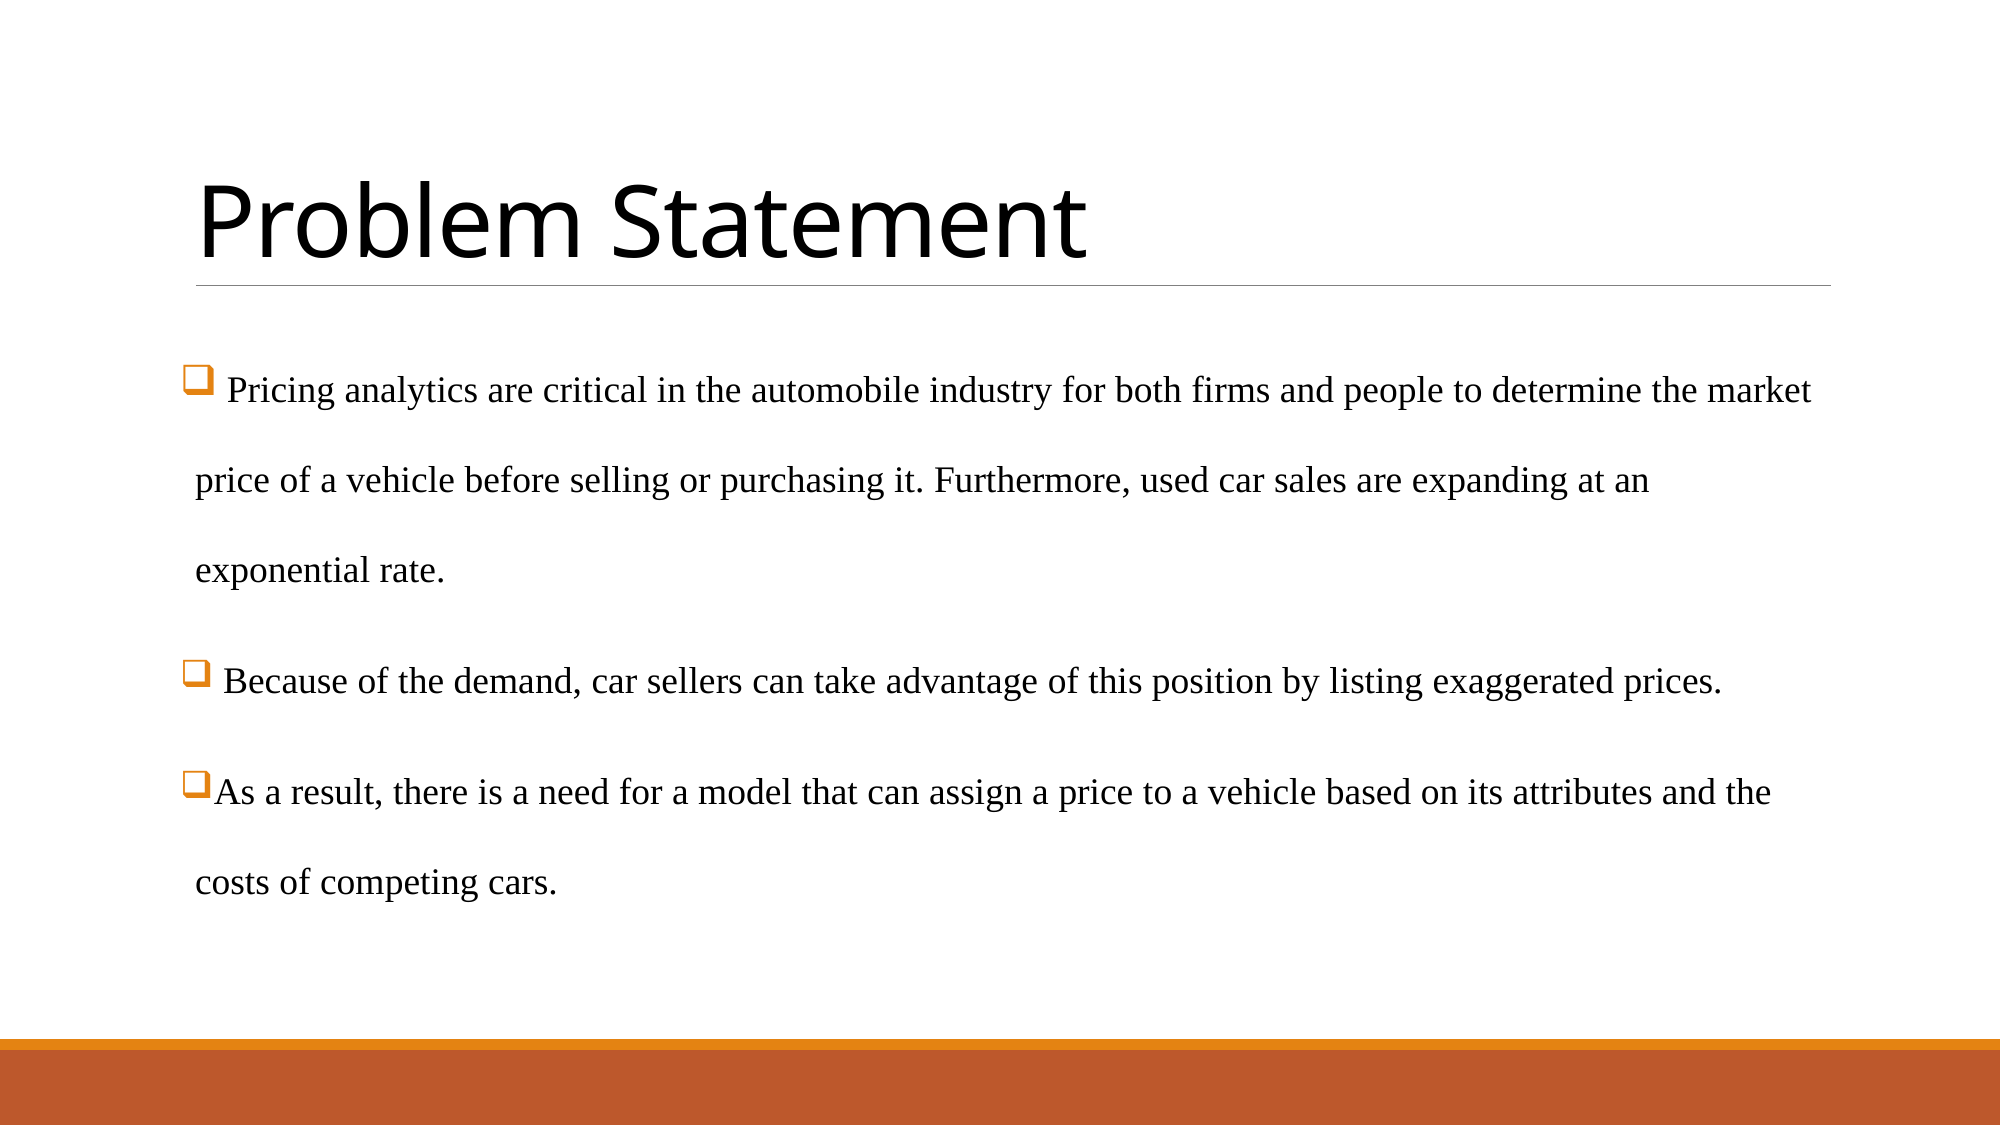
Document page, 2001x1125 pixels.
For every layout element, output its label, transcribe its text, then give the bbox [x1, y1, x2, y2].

list Pricing analytics are critical in the automobile industry for both firms and people to determine the market price of a vehicle before selling or purchasing it. Furthermore, used car sales are expanding at an exponential rate. Because of the demand, car sellers can take advantage of this position by listing exaggerated prices. As a result, there is a need for a model that can assign a price to a vehicle based on its attributes and the costs of competing cars. [180, 302, 1830, 963]
title Problem Statement [180, 47, 1830, 285]
